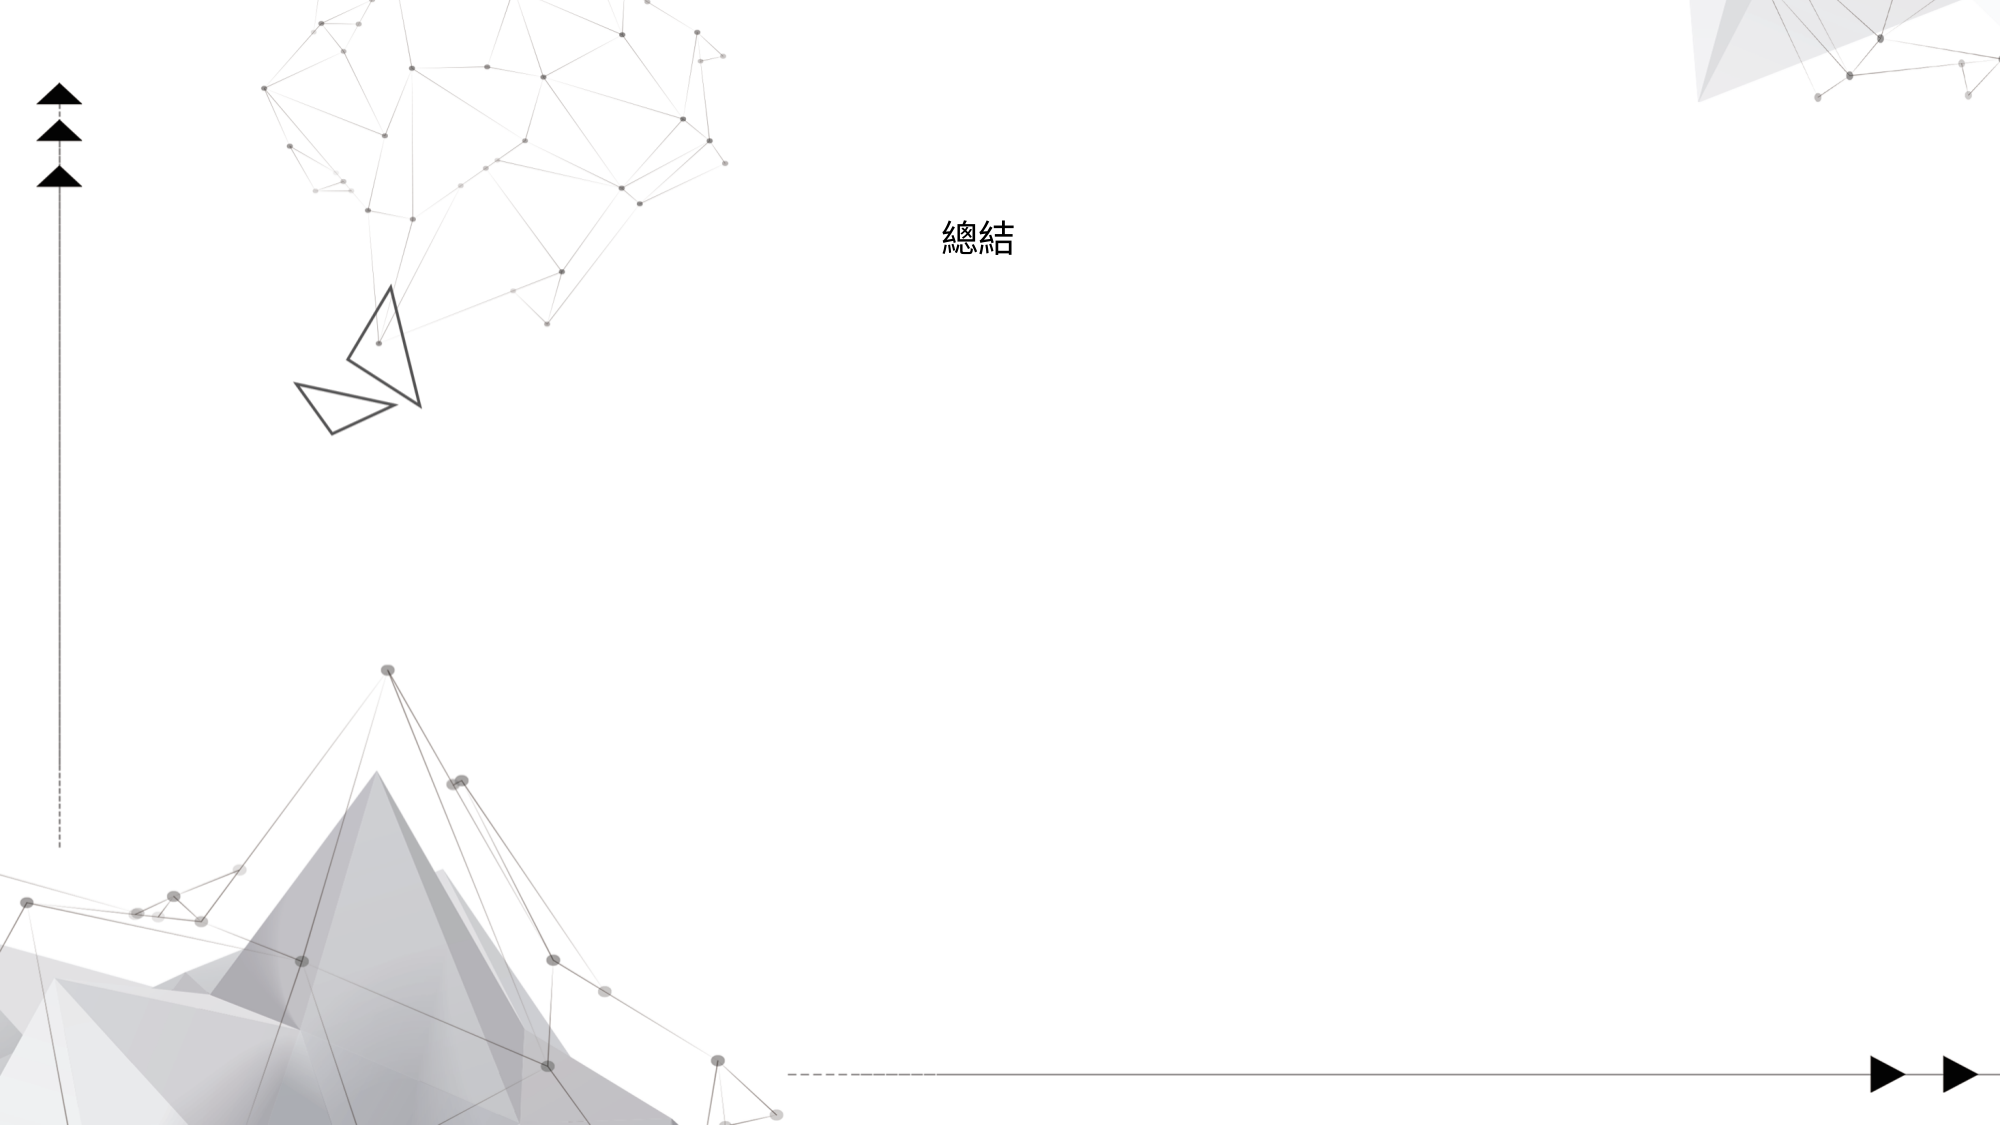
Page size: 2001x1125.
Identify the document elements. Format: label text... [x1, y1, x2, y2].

text_box 總結 [926, 207, 1032, 267]
picture [0, 0, 2000, 1125]
